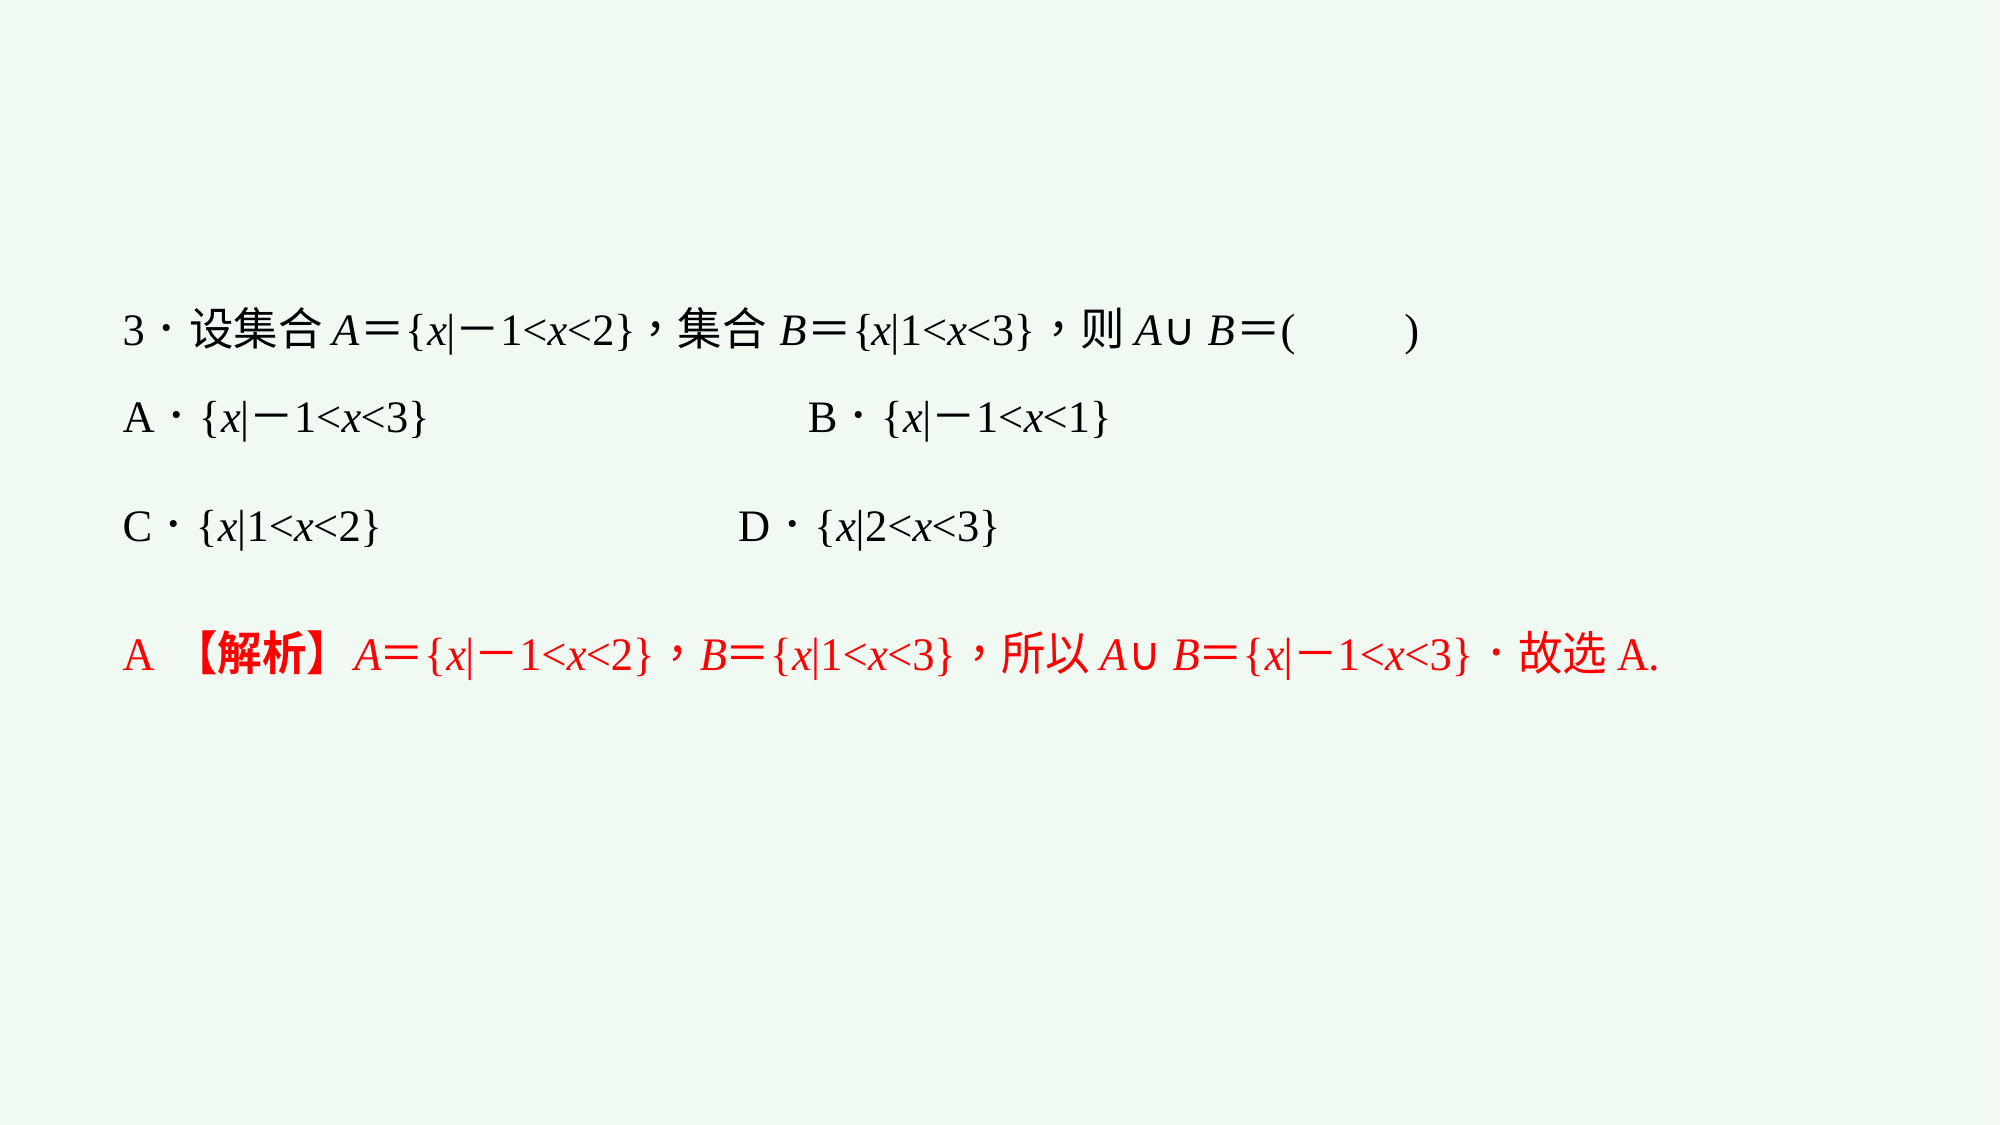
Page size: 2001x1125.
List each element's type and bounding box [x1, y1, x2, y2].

text_box [122, 300, 1881, 577]
text_box [122, 620, 1881, 691]
